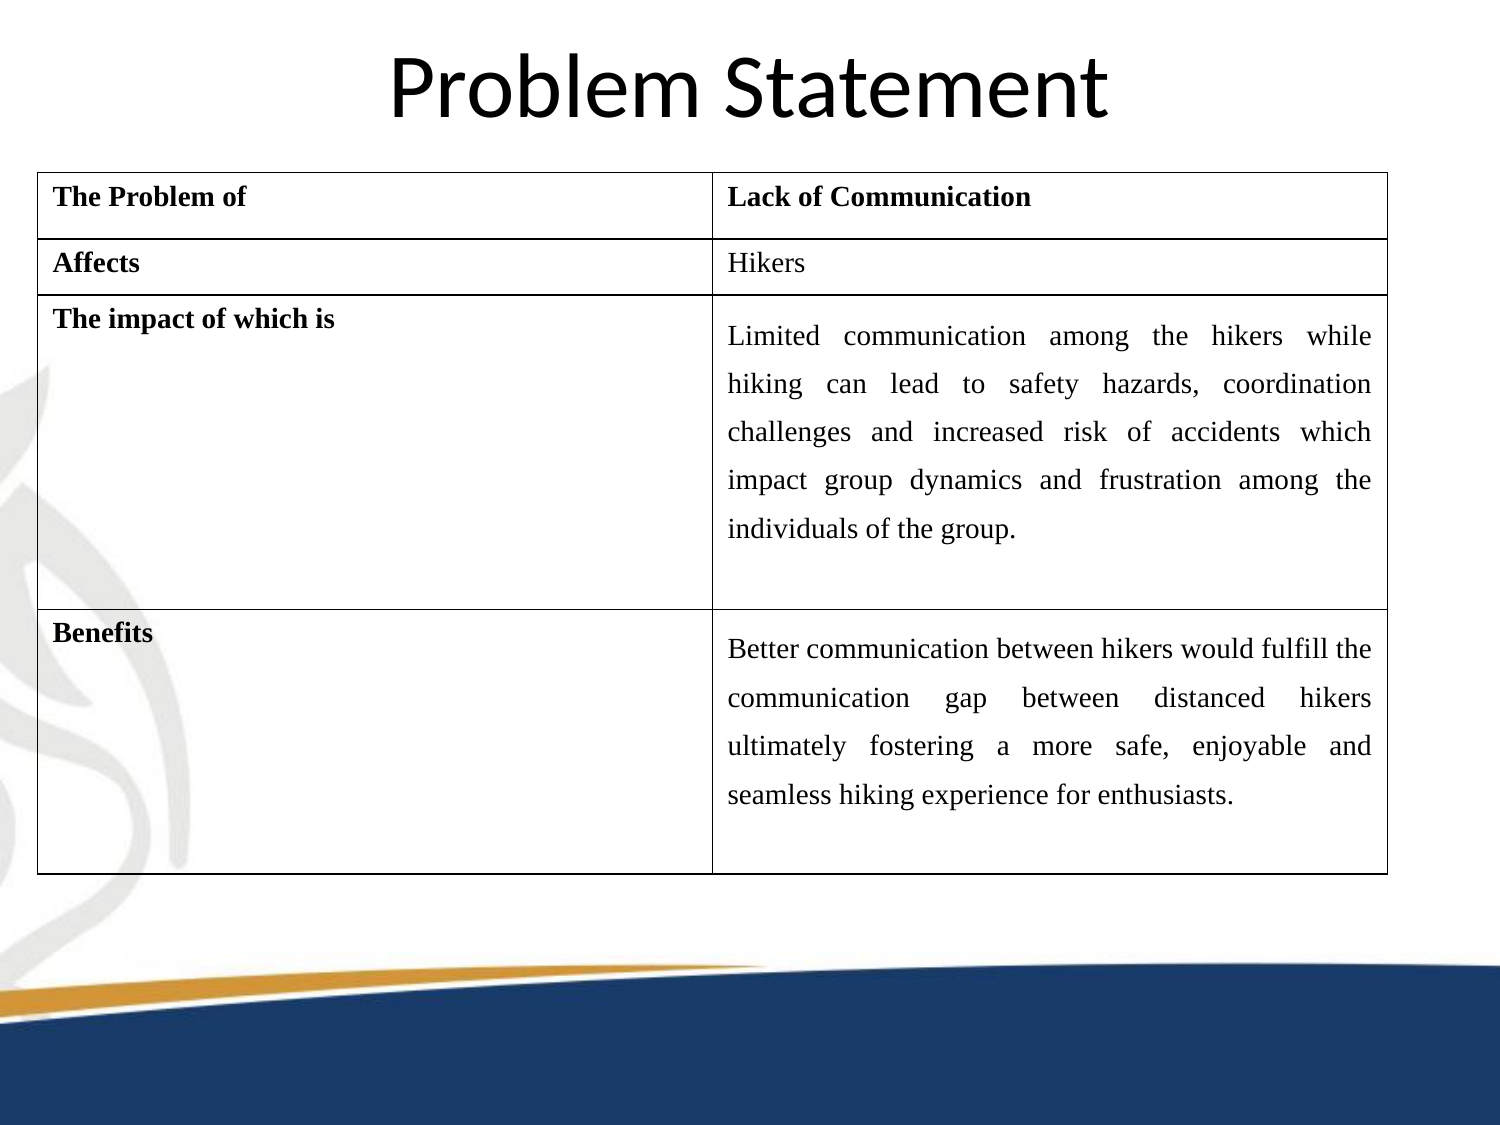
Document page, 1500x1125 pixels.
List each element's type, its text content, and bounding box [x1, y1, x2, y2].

table_header Lack of Communication [713, 173, 1387, 238]
table_cell Better communication between hikers would fulfill the communication gap between distanced hikers ultimately fostering a more safe, enjoyable and seamless hiking experience for enthusiasts. [713, 610, 1387, 873]
table_cell Limited communication among the hikers while hiking can lead to safety hazards, coordination challenges and increased risk of accidents which impact group dynamics and frustration among the individuals of the group. [713, 296, 1387, 609]
table_cell Affects [38, 240, 712, 294]
table_cell Hikers [713, 240, 1387, 294]
table_header The Problem of [38, 173, 712, 238]
picture [0, 0, 1500, 1125]
table_cell Benefits [38, 610, 712, 873]
title Problem Statement [75, 0, 1425, 163]
table_cell The impact of which is [38, 296, 712, 609]
